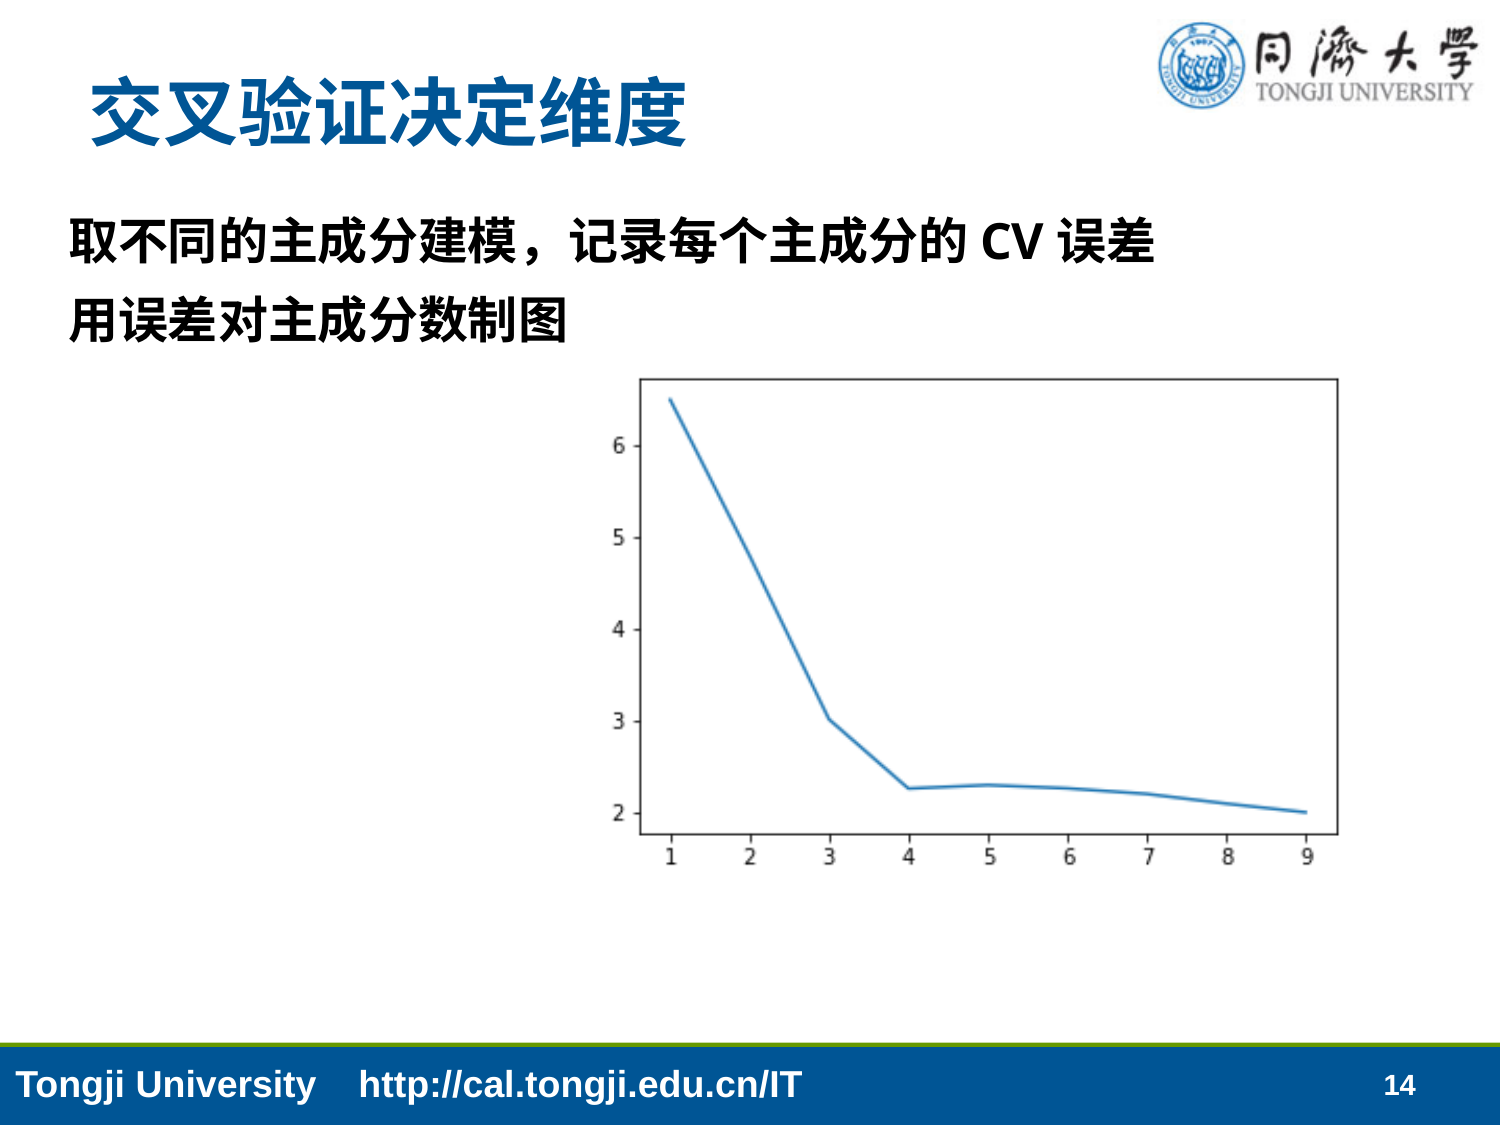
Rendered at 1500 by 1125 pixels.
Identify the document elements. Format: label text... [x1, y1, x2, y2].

picture [1145, 19, 1495, 113]
list 取不同的主成分建模，记录每个主成分的CV误差 用误差对主成分数制图 [53, 196, 1447, 953]
picture [596, 358, 1360, 885]
title 交叉验证决定维度 [73, 22, 1432, 166]
